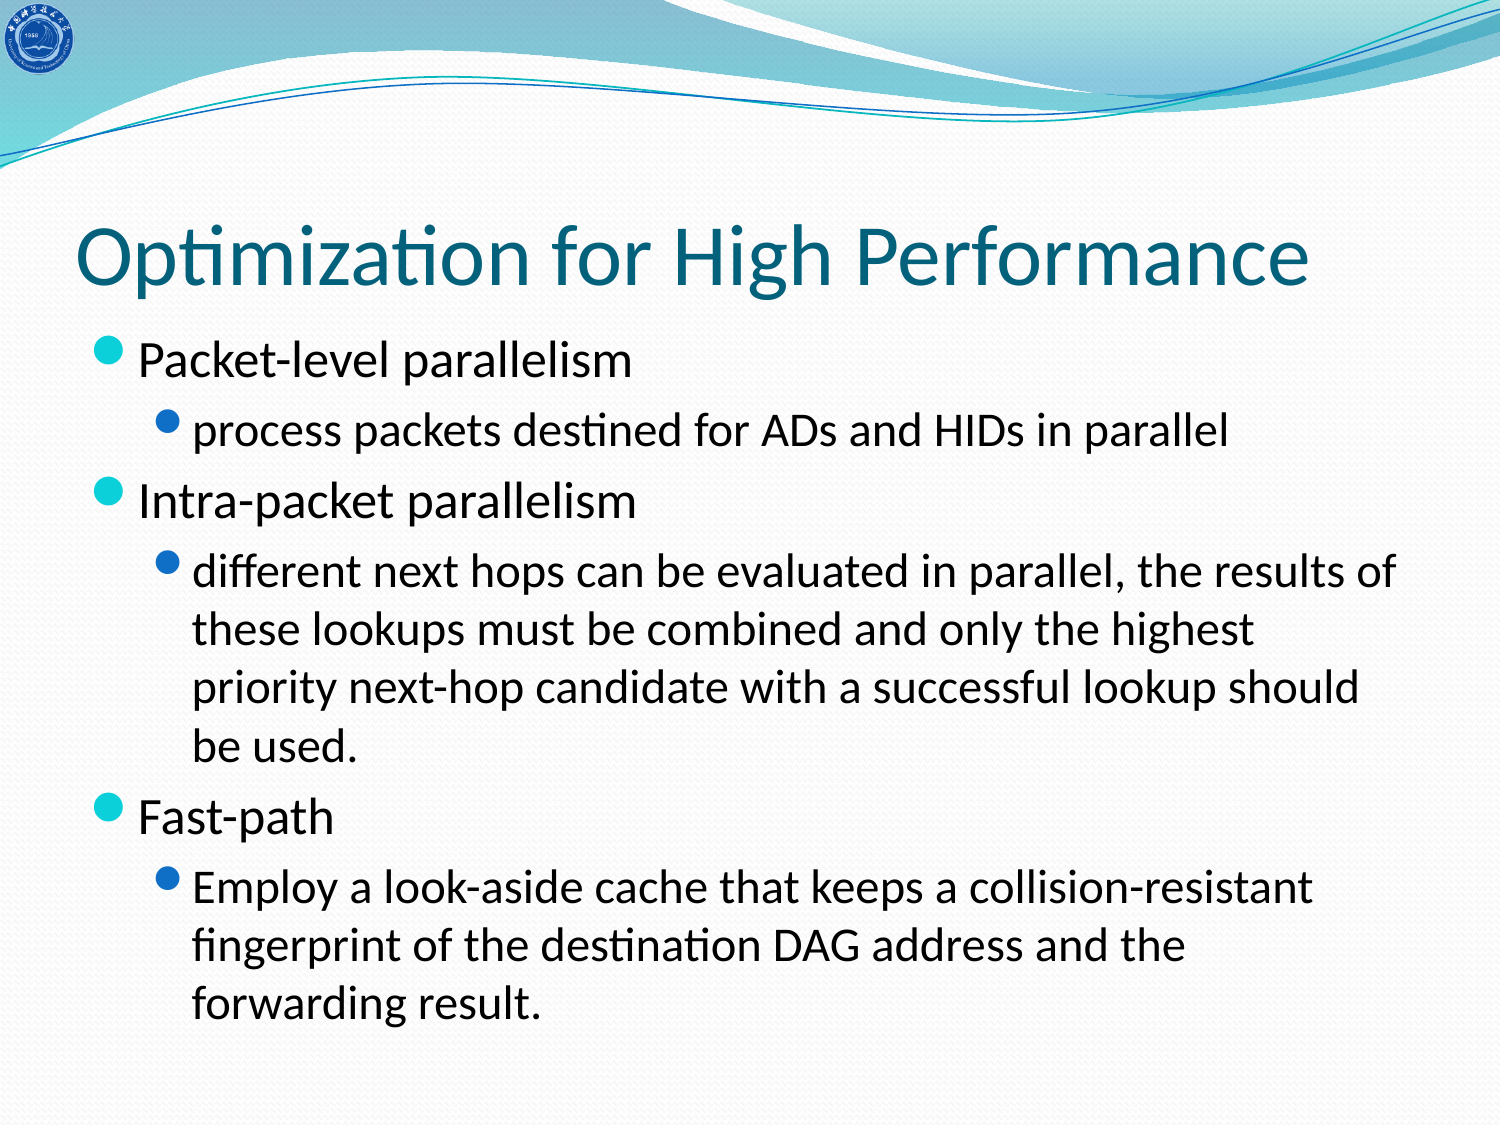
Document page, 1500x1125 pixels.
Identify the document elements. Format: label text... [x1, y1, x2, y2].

picture [0, 0, 77, 77]
list Packet-level parallelism process packets destined for ADs and HIDs in parallel Intra-packet parallelism different next hops can be evaluated in parallel, the results of these lookups must be combined and only the highest priority next-hop candidate with a successful lookup should be used. Fast-path Employ a look-aside cache that keeps a collision-resistant fingerprint of the destination DAG address and the forwarding result. [75, 317, 1425, 1038]
title Optimization for High Performance [75, 115, 1425, 303]
